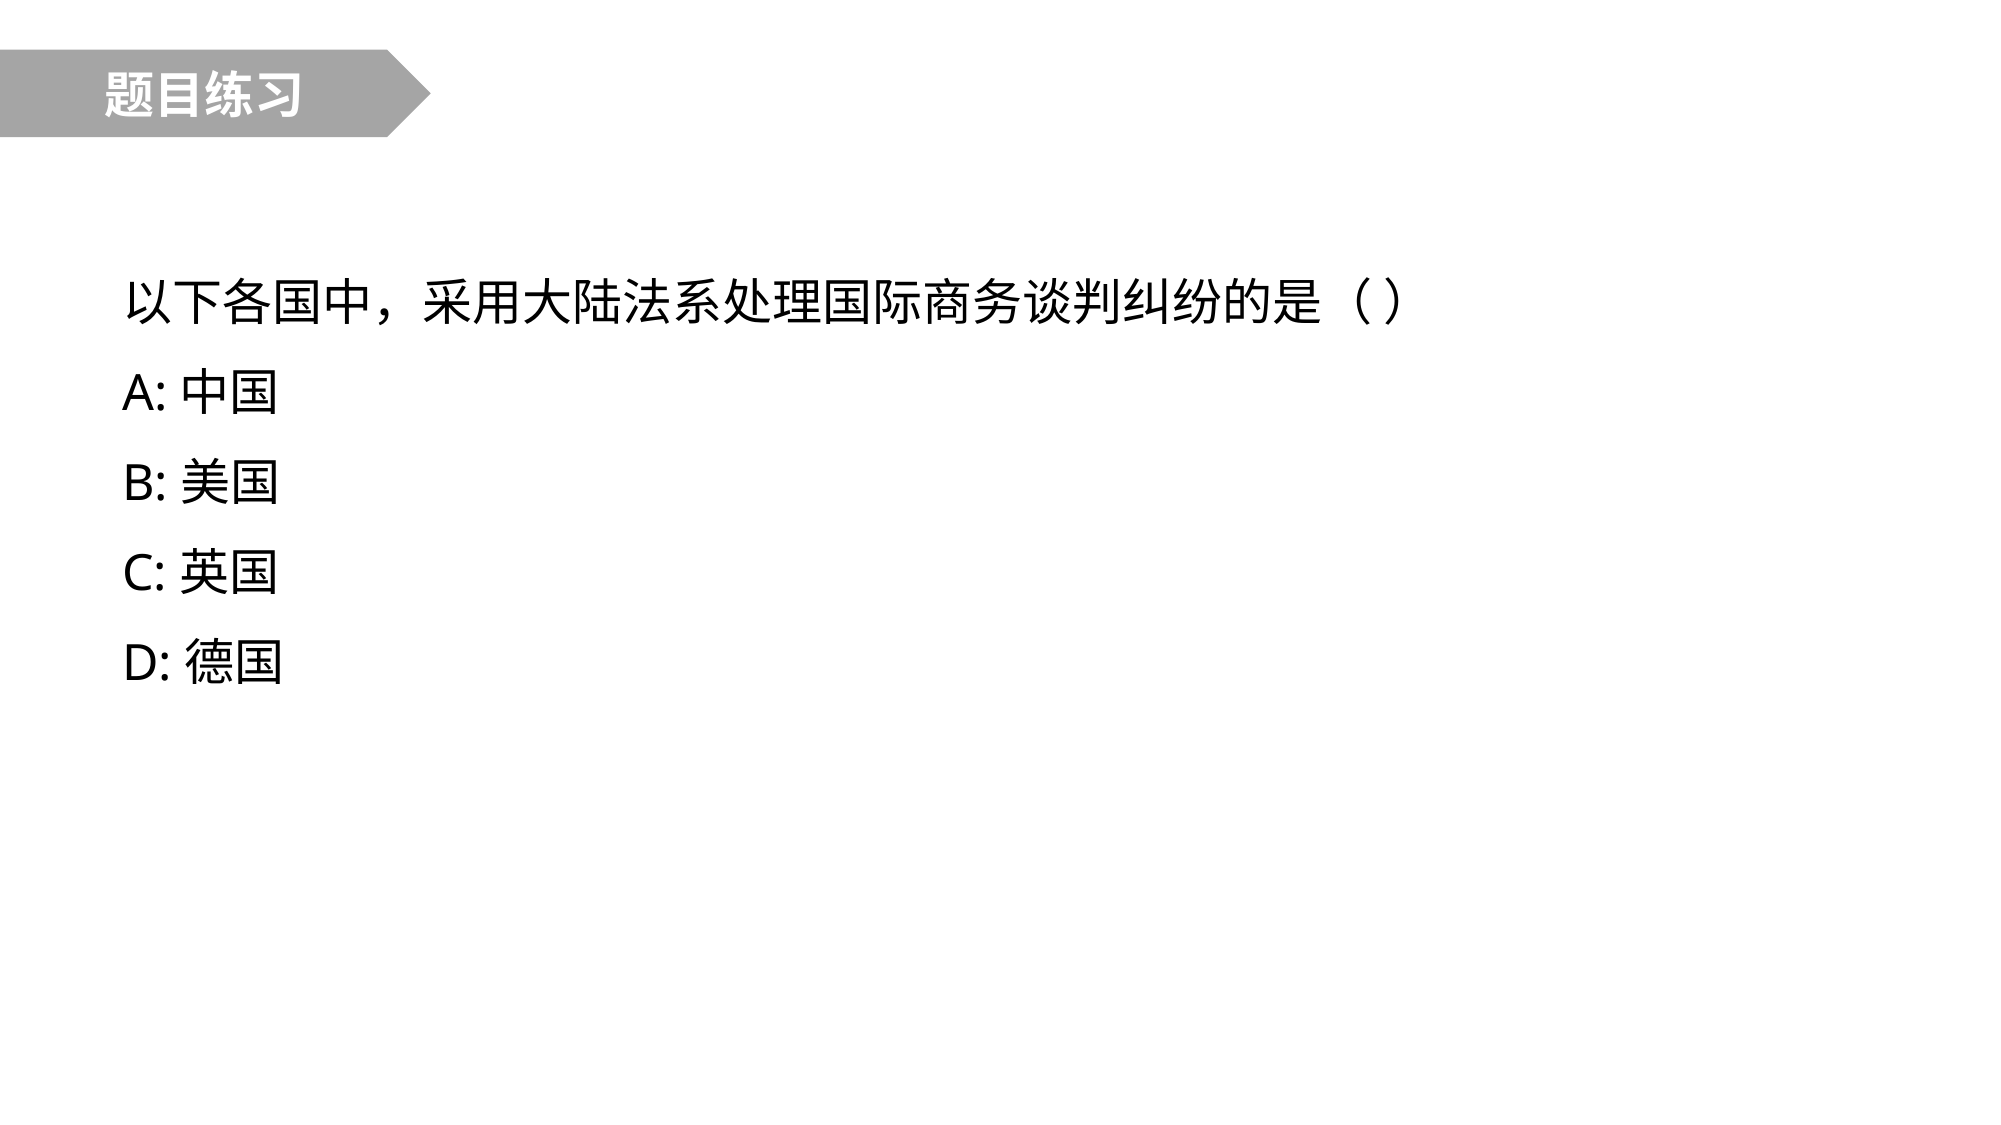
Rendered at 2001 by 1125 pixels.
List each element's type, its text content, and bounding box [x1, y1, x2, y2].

text_box 题目练习 [0, 48, 433, 139]
text_box 以下各国中，采用大陆法系处理国际商务谈判纠纷的是（ ） A:中国 B:美国 C:英国 D:德国 [107, 232, 1908, 698]
